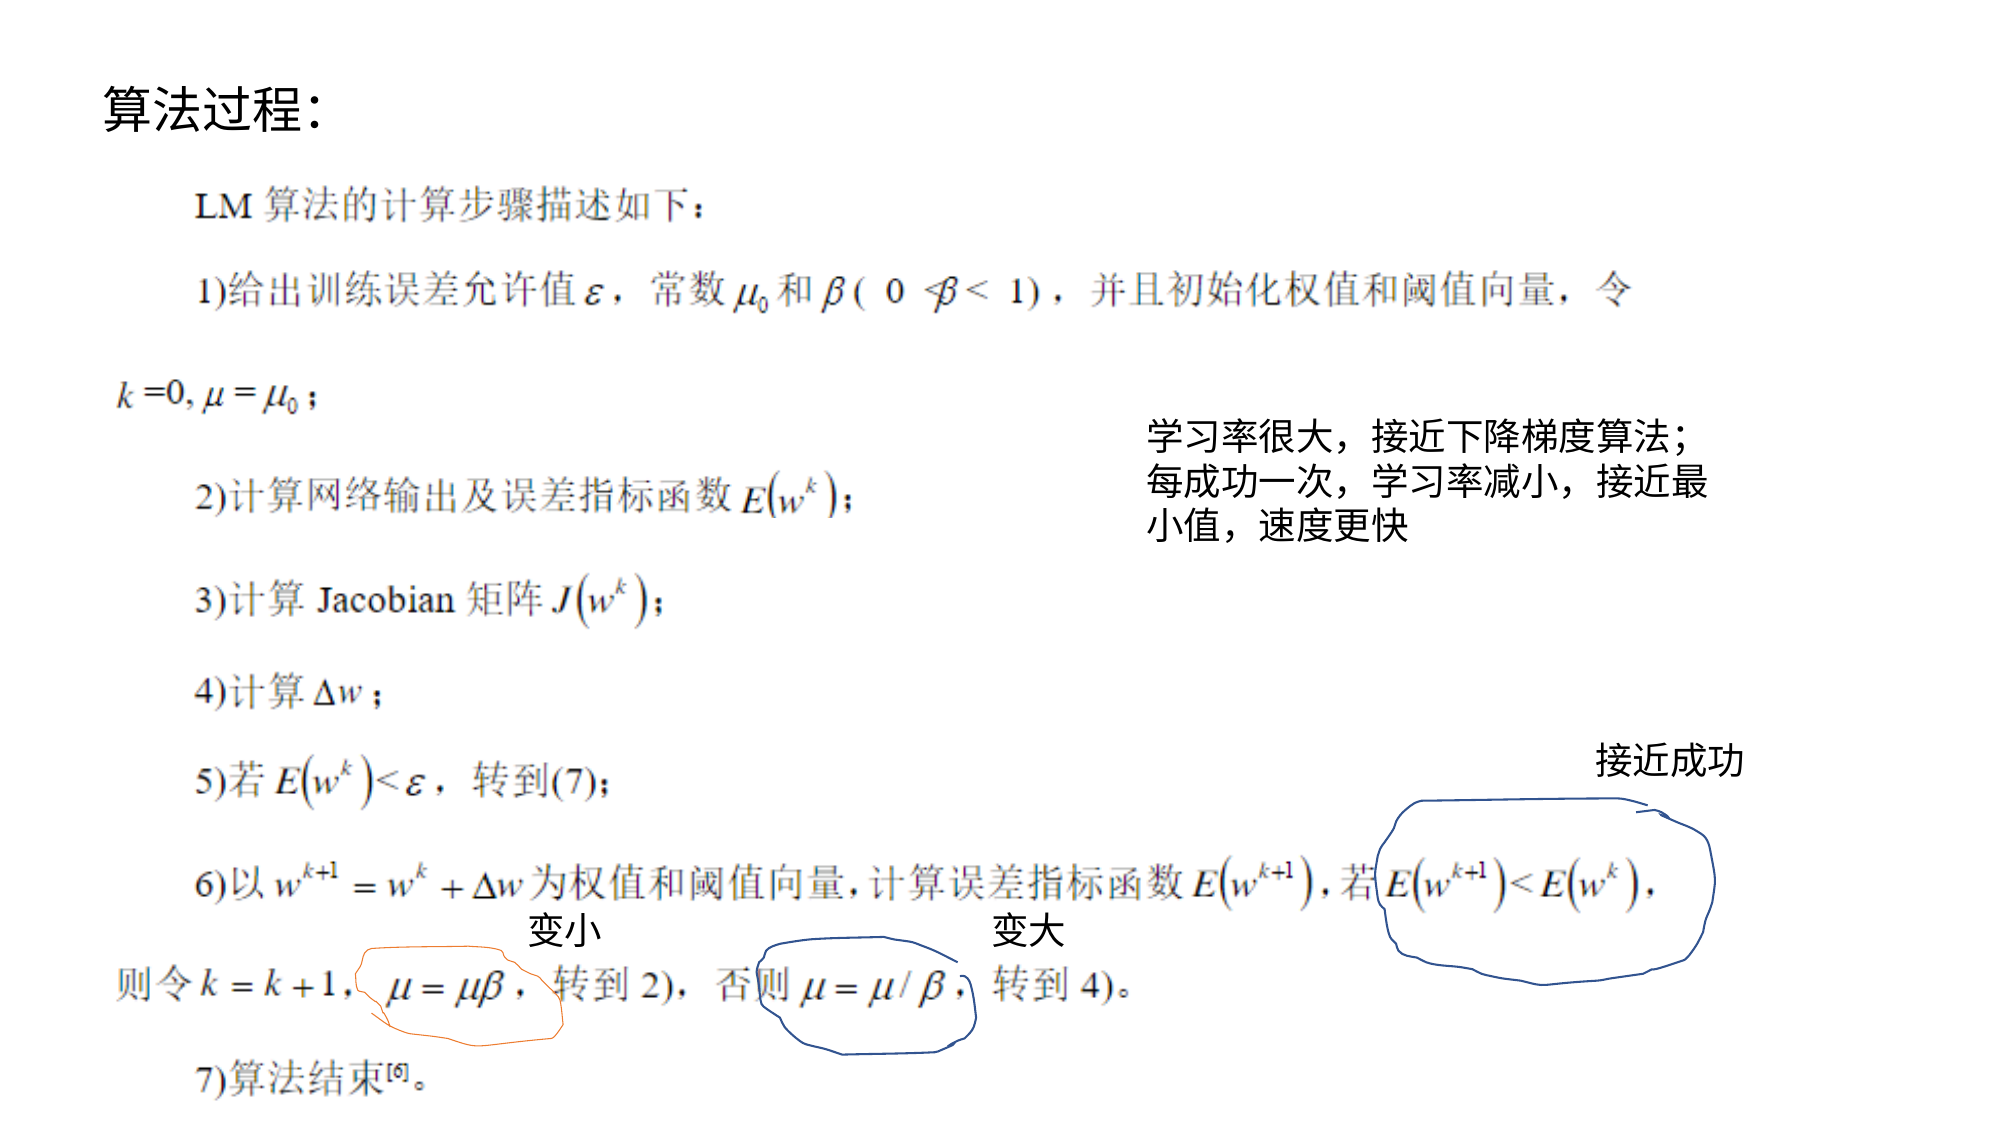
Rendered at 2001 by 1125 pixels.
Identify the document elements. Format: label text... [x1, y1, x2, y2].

text_box 学习率很大，接近下降梯度算法；每成功一次，学习率减小，接近最小值，速度更快 [1669, 405, 1724, 555]
picture [87, 164, 1696, 1125]
text_box 算法过程： [87, 71, 492, 147]
text_box [1696, 829, 1716, 948]
text_box 接近成功 [1696, 730, 1803, 790]
